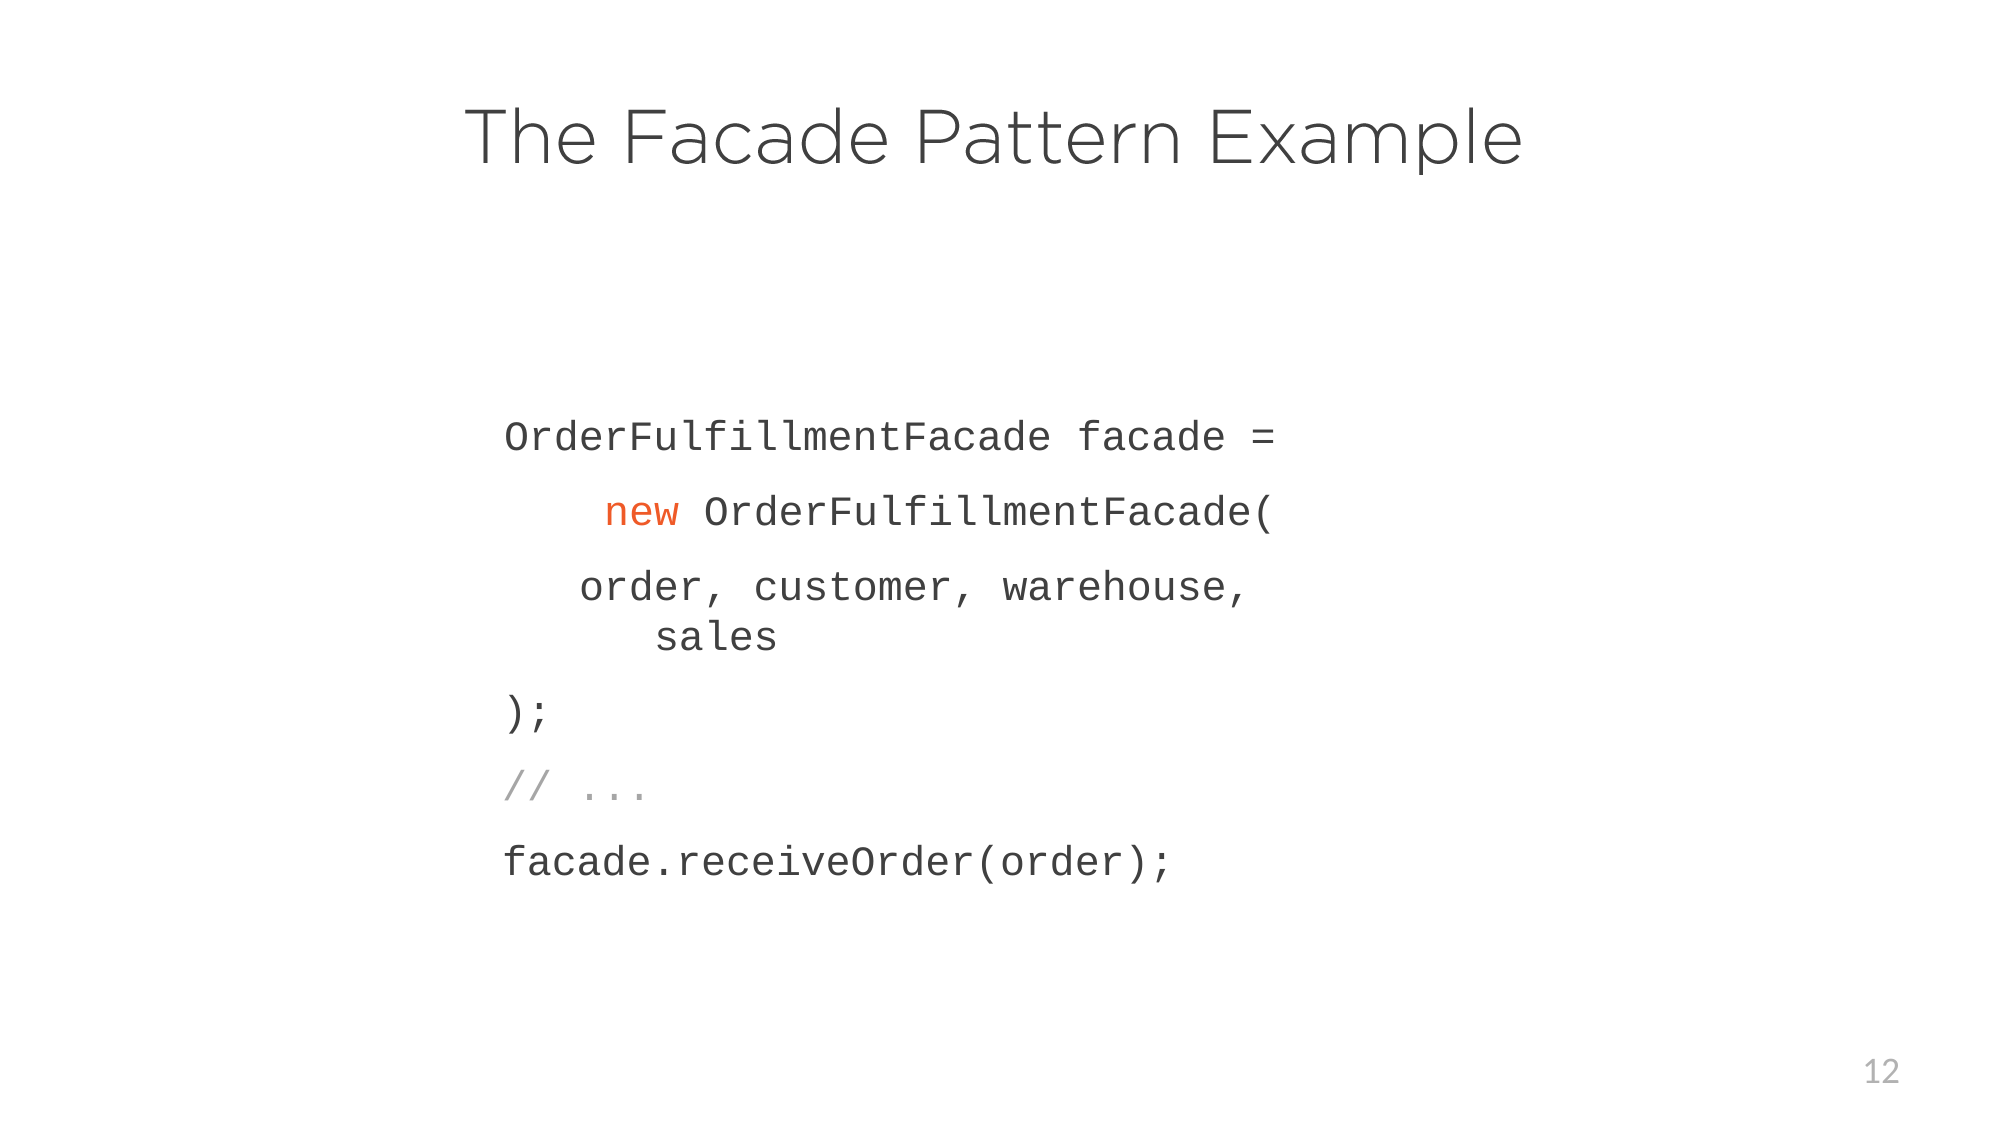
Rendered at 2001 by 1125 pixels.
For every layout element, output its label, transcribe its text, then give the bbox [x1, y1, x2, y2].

slide_number 12 [1440, 1046, 1900, 1103]
picture [461, 89, 1565, 181]
text_box OrderFulfillmentFacade facade = new OrderFulfillmentFacade( order, customer, warehouse, sales ); // ... facade.receiveOrder(order); [502, 381, 1482, 884]
